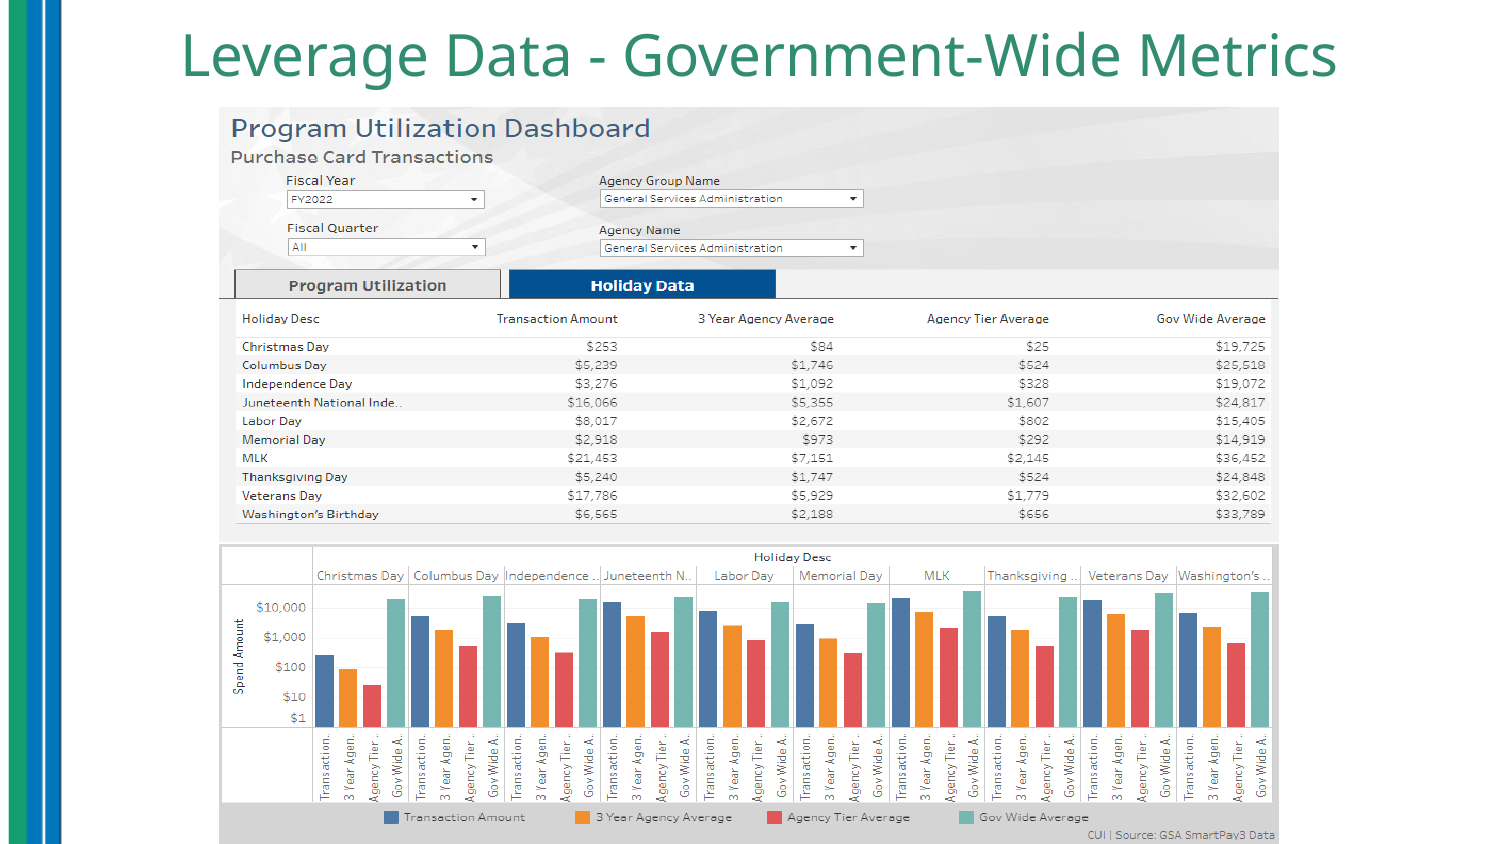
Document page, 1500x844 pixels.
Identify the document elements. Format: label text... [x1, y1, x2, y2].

picture [0, 0, 26, 844]
picture [29, 0, 1500, 844]
title Leverage Data - Government-Wide Metrics [122, 0, 1397, 106]
